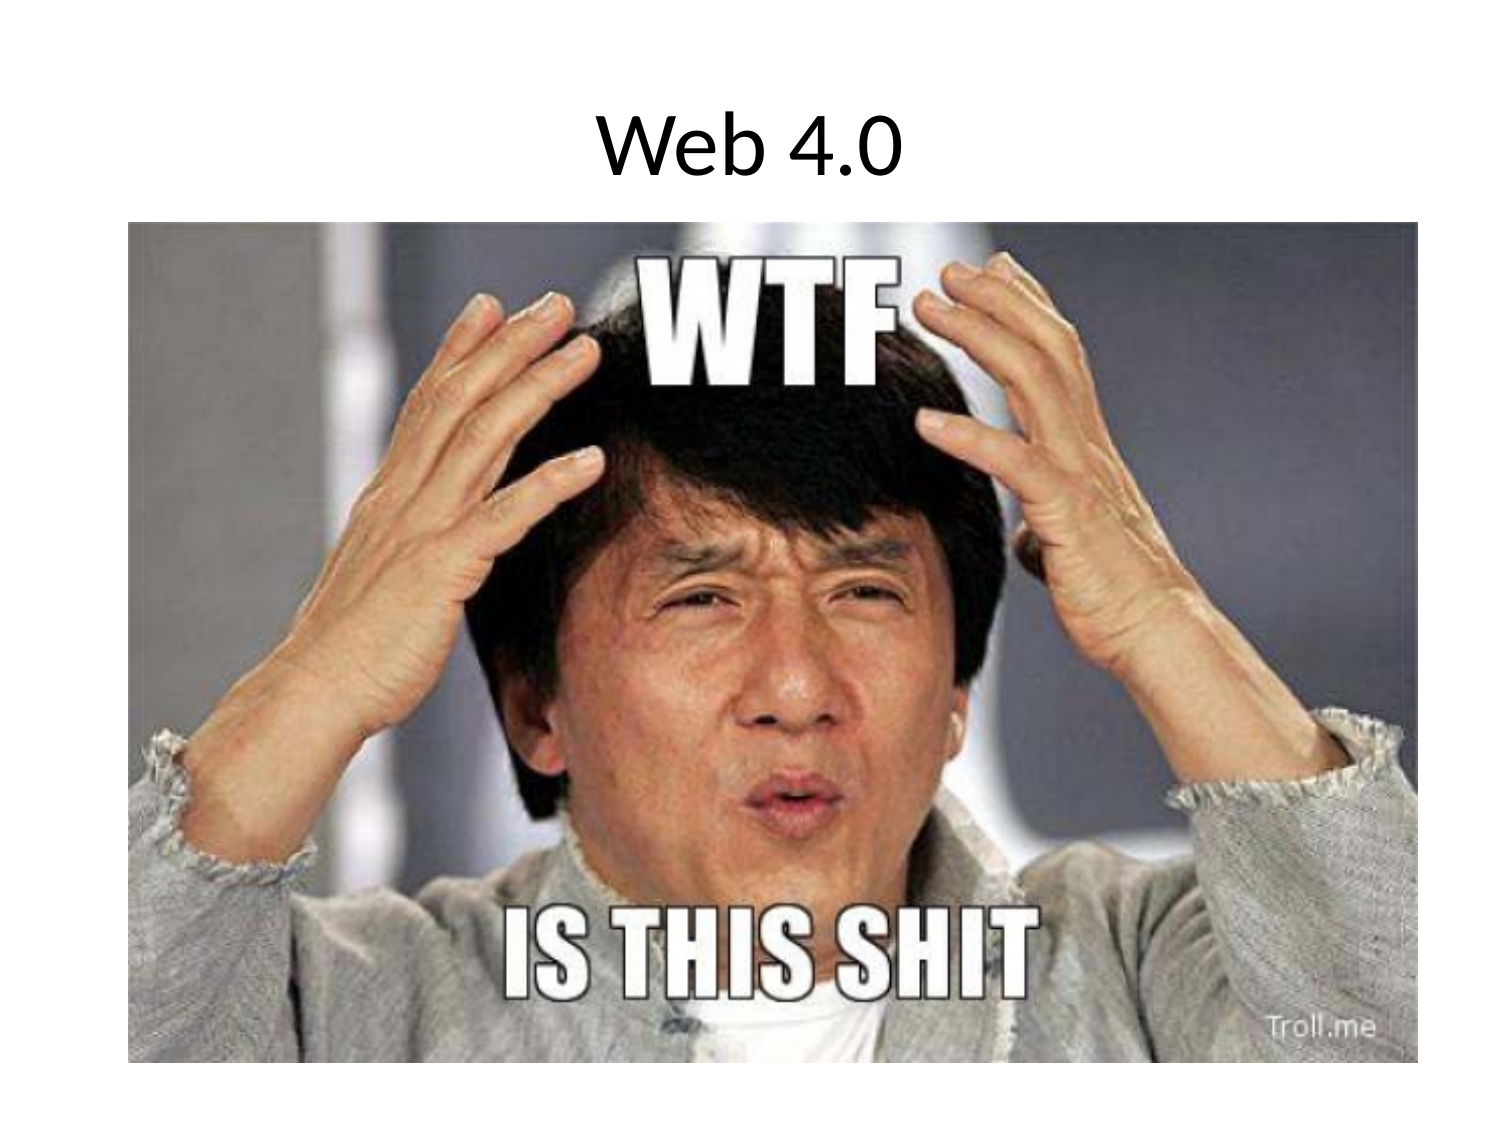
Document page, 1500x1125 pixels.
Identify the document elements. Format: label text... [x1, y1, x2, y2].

picture [128, 222, 1419, 1063]
text_box Web 4.0 [75, 45, 1425, 233]
